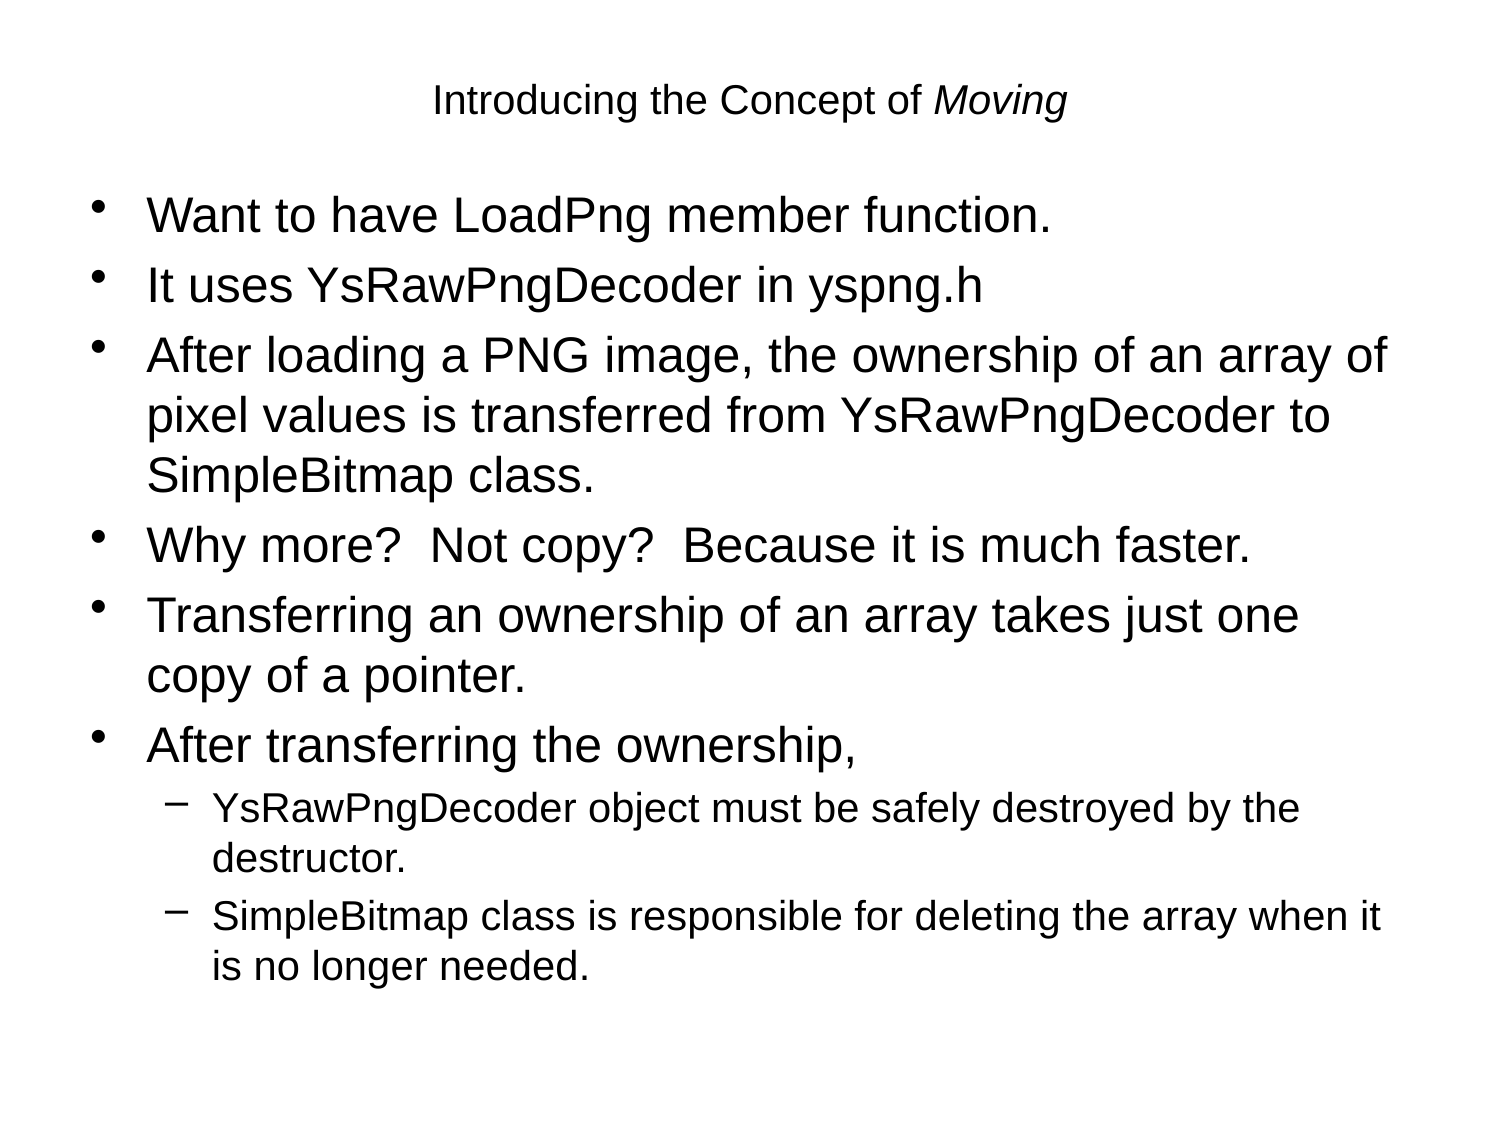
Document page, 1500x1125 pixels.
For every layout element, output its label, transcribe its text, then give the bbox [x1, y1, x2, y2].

title Introducing the Concept of Moving [75, 45, 1425, 150]
list Want to have LoadPng member function. It uses YsRawPngDecoder in yspng.h After loading a PNG image, the ownership of an array of pixel values is transferred from YsRawPngDecoder to SimpleBitmap class. Why more? Not copy? Because it is much faster. Transferring an ownership of an array takes just one copy of a pointer. After transferring the ownership, YsRawPngDecoder object must be safely destroyed by the destructor. SimpleBitmap class is responsible for deleting the array when it is no longer needed. [75, 174, 1425, 1005]
